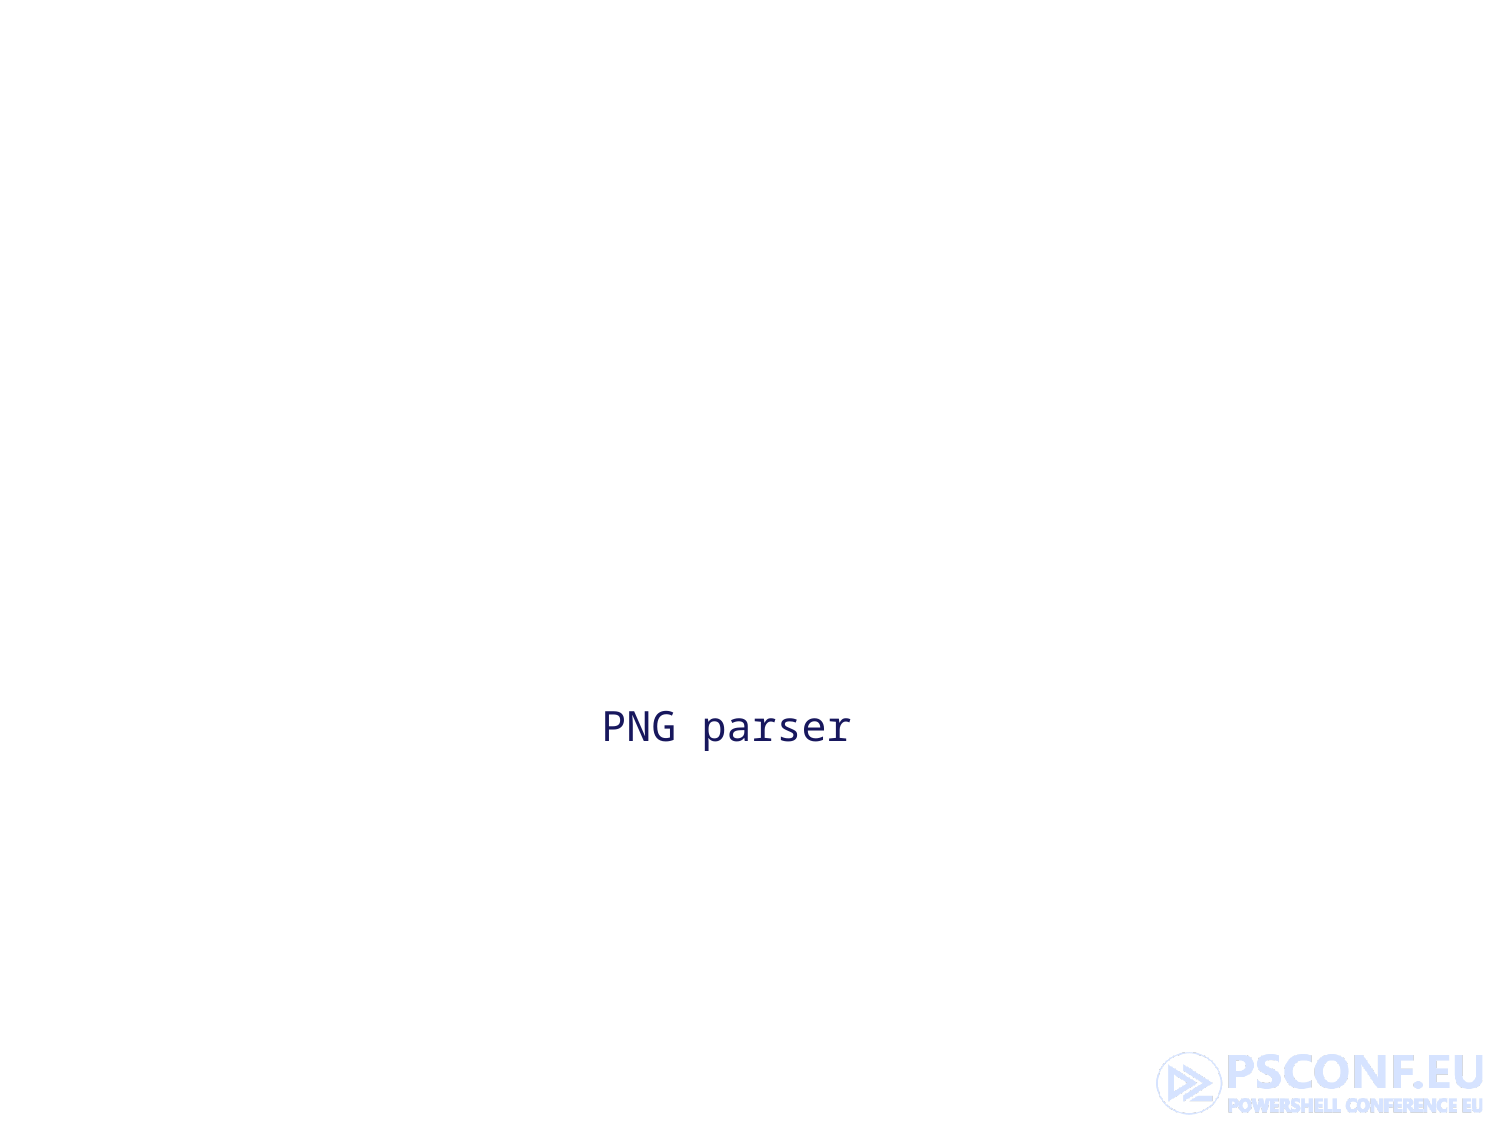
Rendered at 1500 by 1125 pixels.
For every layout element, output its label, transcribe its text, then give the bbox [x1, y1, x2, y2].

list PNG parser [53, 692, 1400, 1047]
